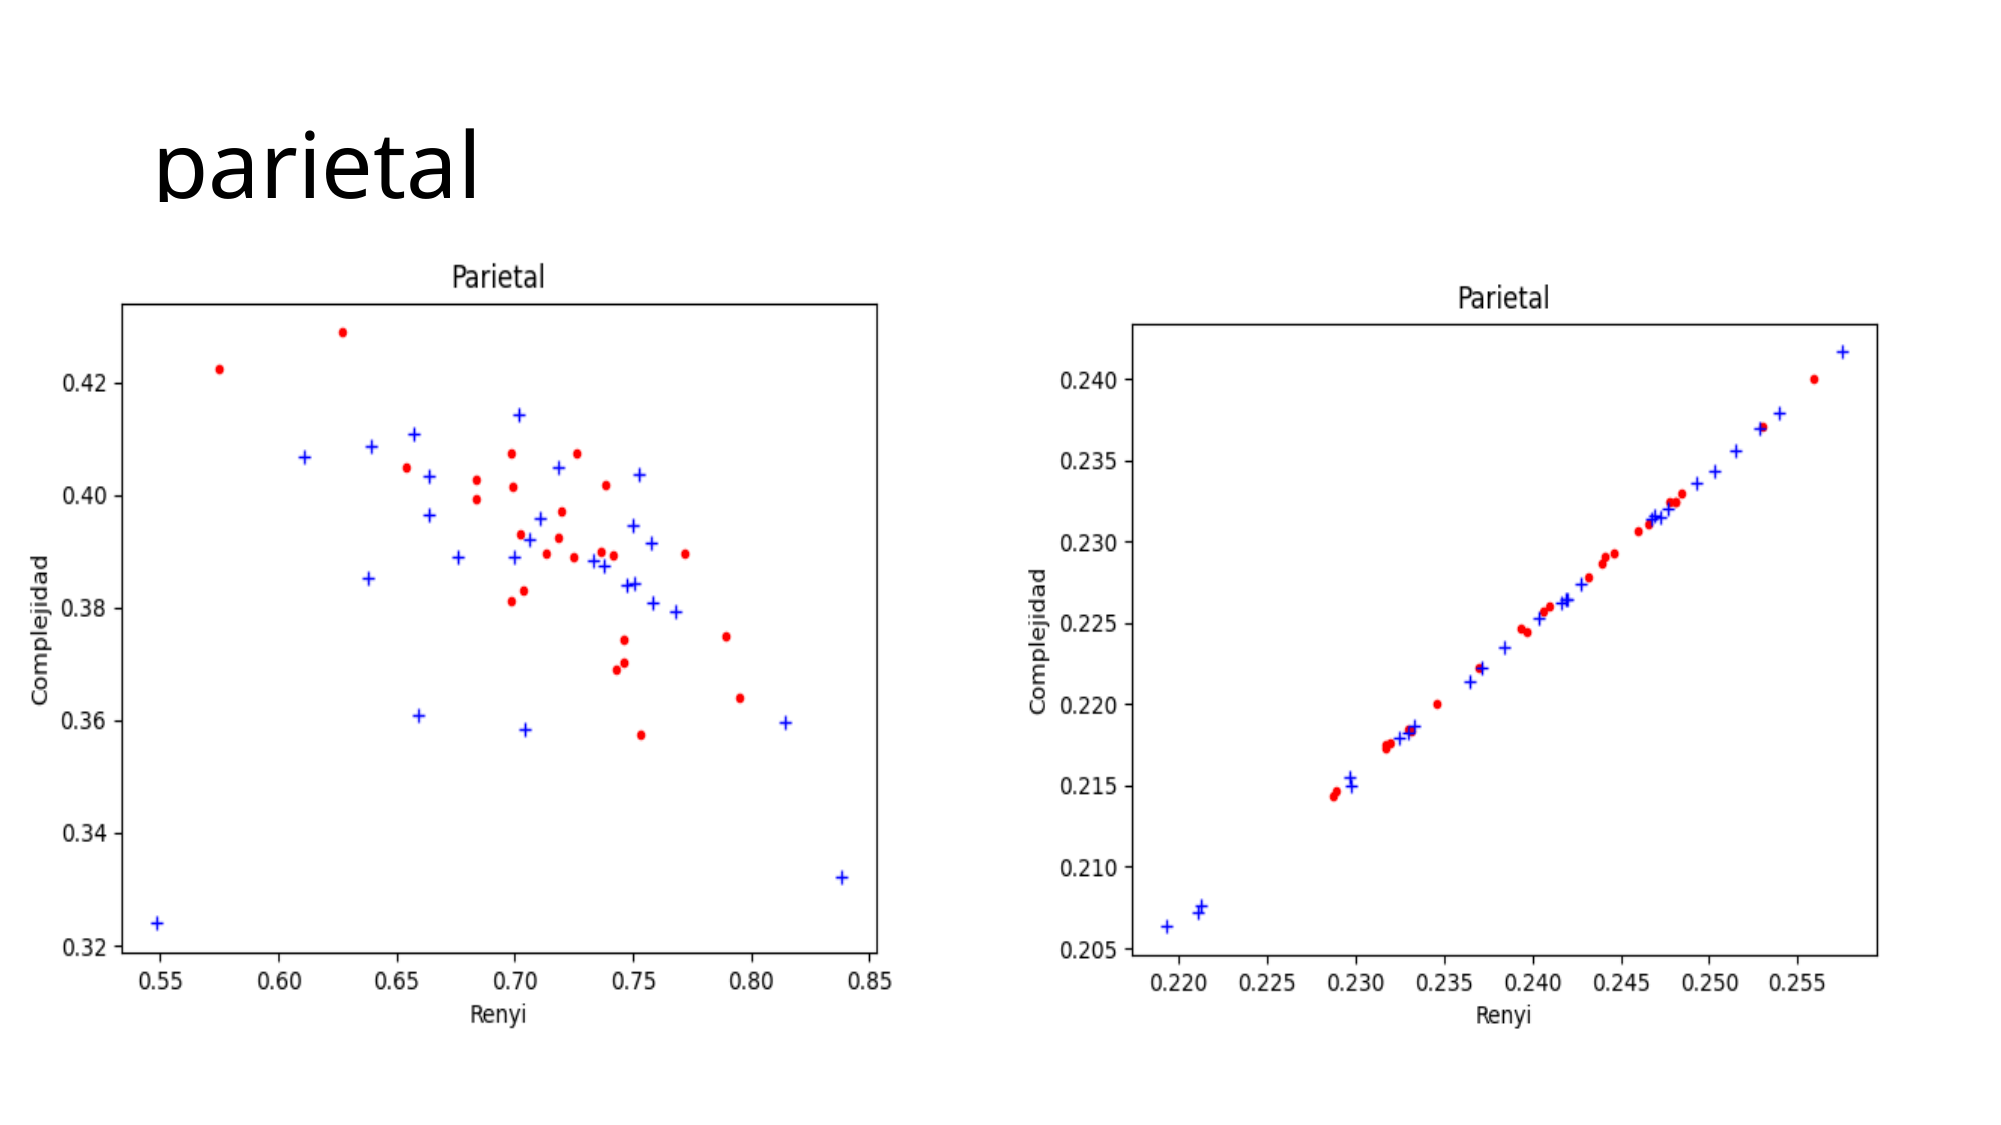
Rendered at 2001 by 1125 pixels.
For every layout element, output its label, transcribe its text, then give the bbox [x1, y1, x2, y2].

picture [1012, 225, 1973, 1046]
title parietal [137, 59, 1863, 278]
picture [0, 202, 974, 1046]
